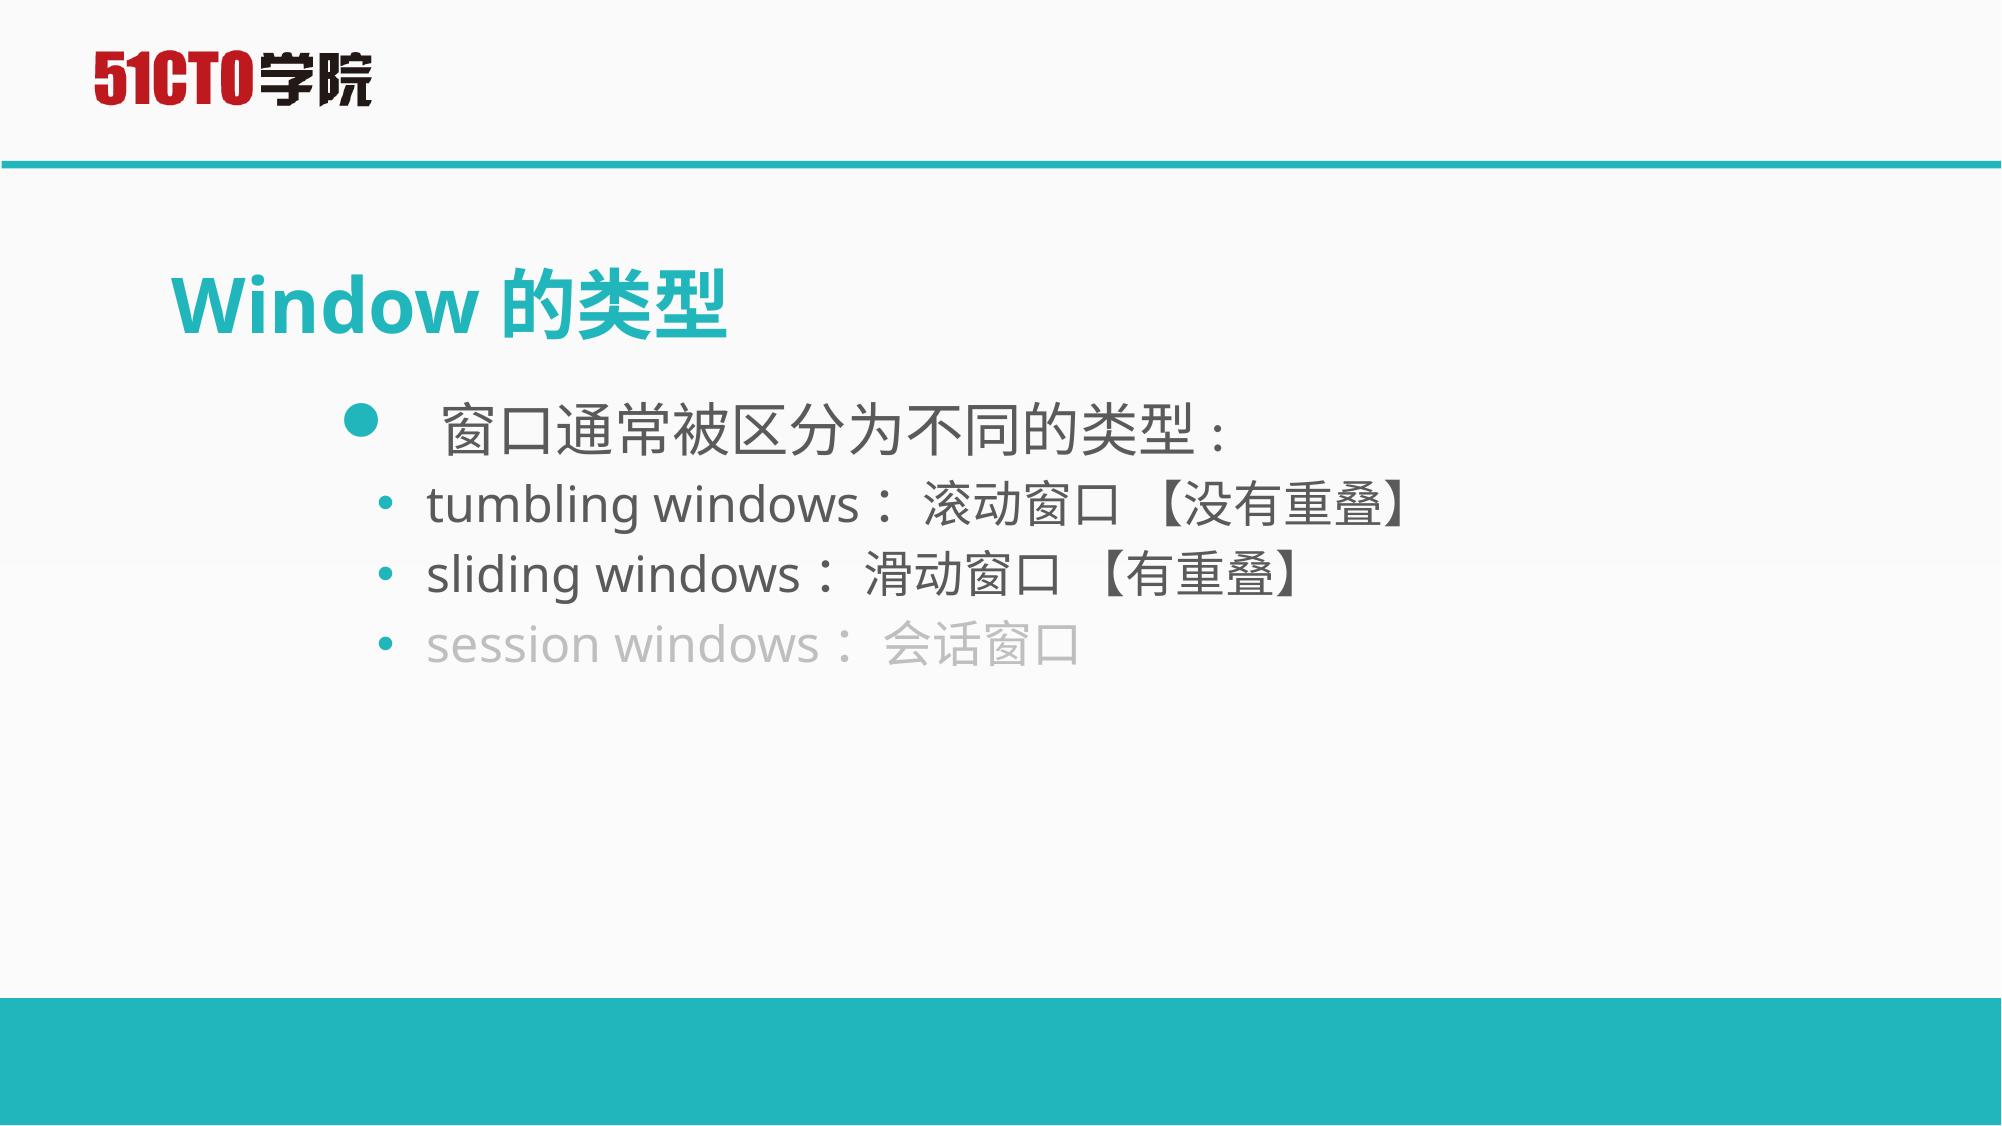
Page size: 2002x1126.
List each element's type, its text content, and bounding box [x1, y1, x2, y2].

picture [90, 42, 375, 111]
list 窗口通常被区分为不同的类型: tumbling windows：滚动窗口 【没有重叠】 sliding windows：滑动窗口 【有重叠】 session windows：会话窗口 [161, 385, 1828, 870]
title Window的类型 [156, 243, 1831, 362]
